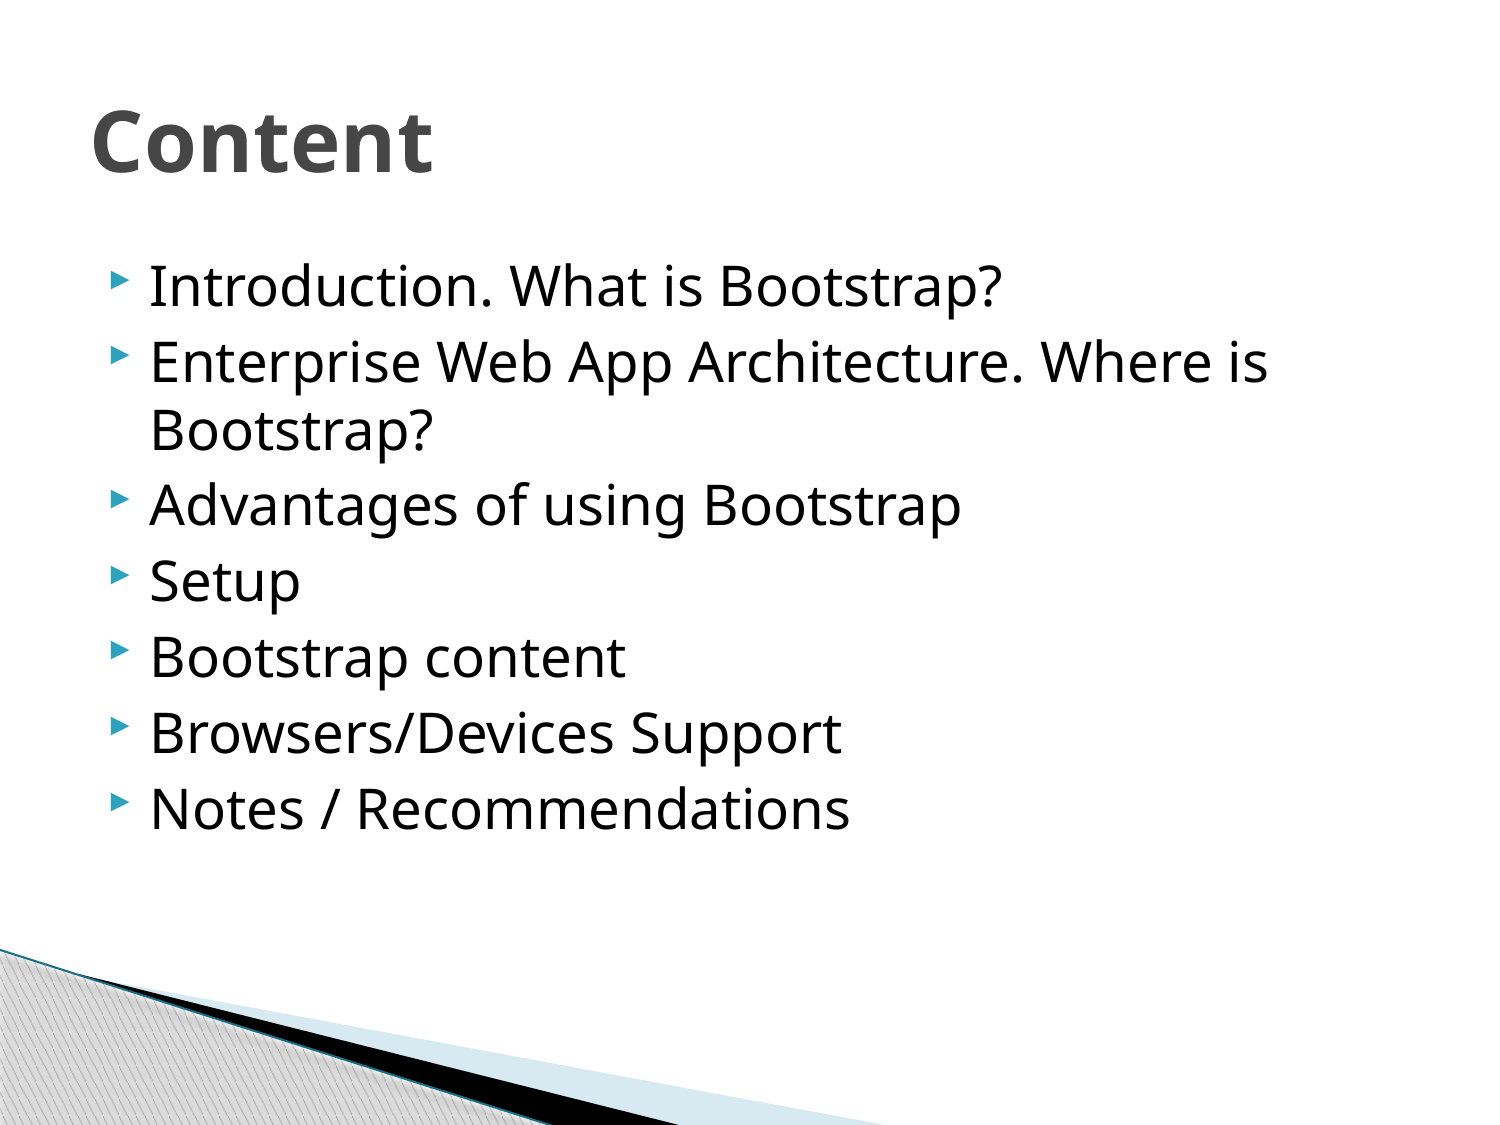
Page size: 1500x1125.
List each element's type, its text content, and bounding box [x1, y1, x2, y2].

list Introduction. What is Bootstrap? Enterprise Web App Architecture. Where is Bootstrap? Advantages of using Bootstrap Setup Bootstrap content Browsers/Devices Support Notes / Recommendations [75, 243, 1425, 986]
title Content [75, 45, 1425, 233]
